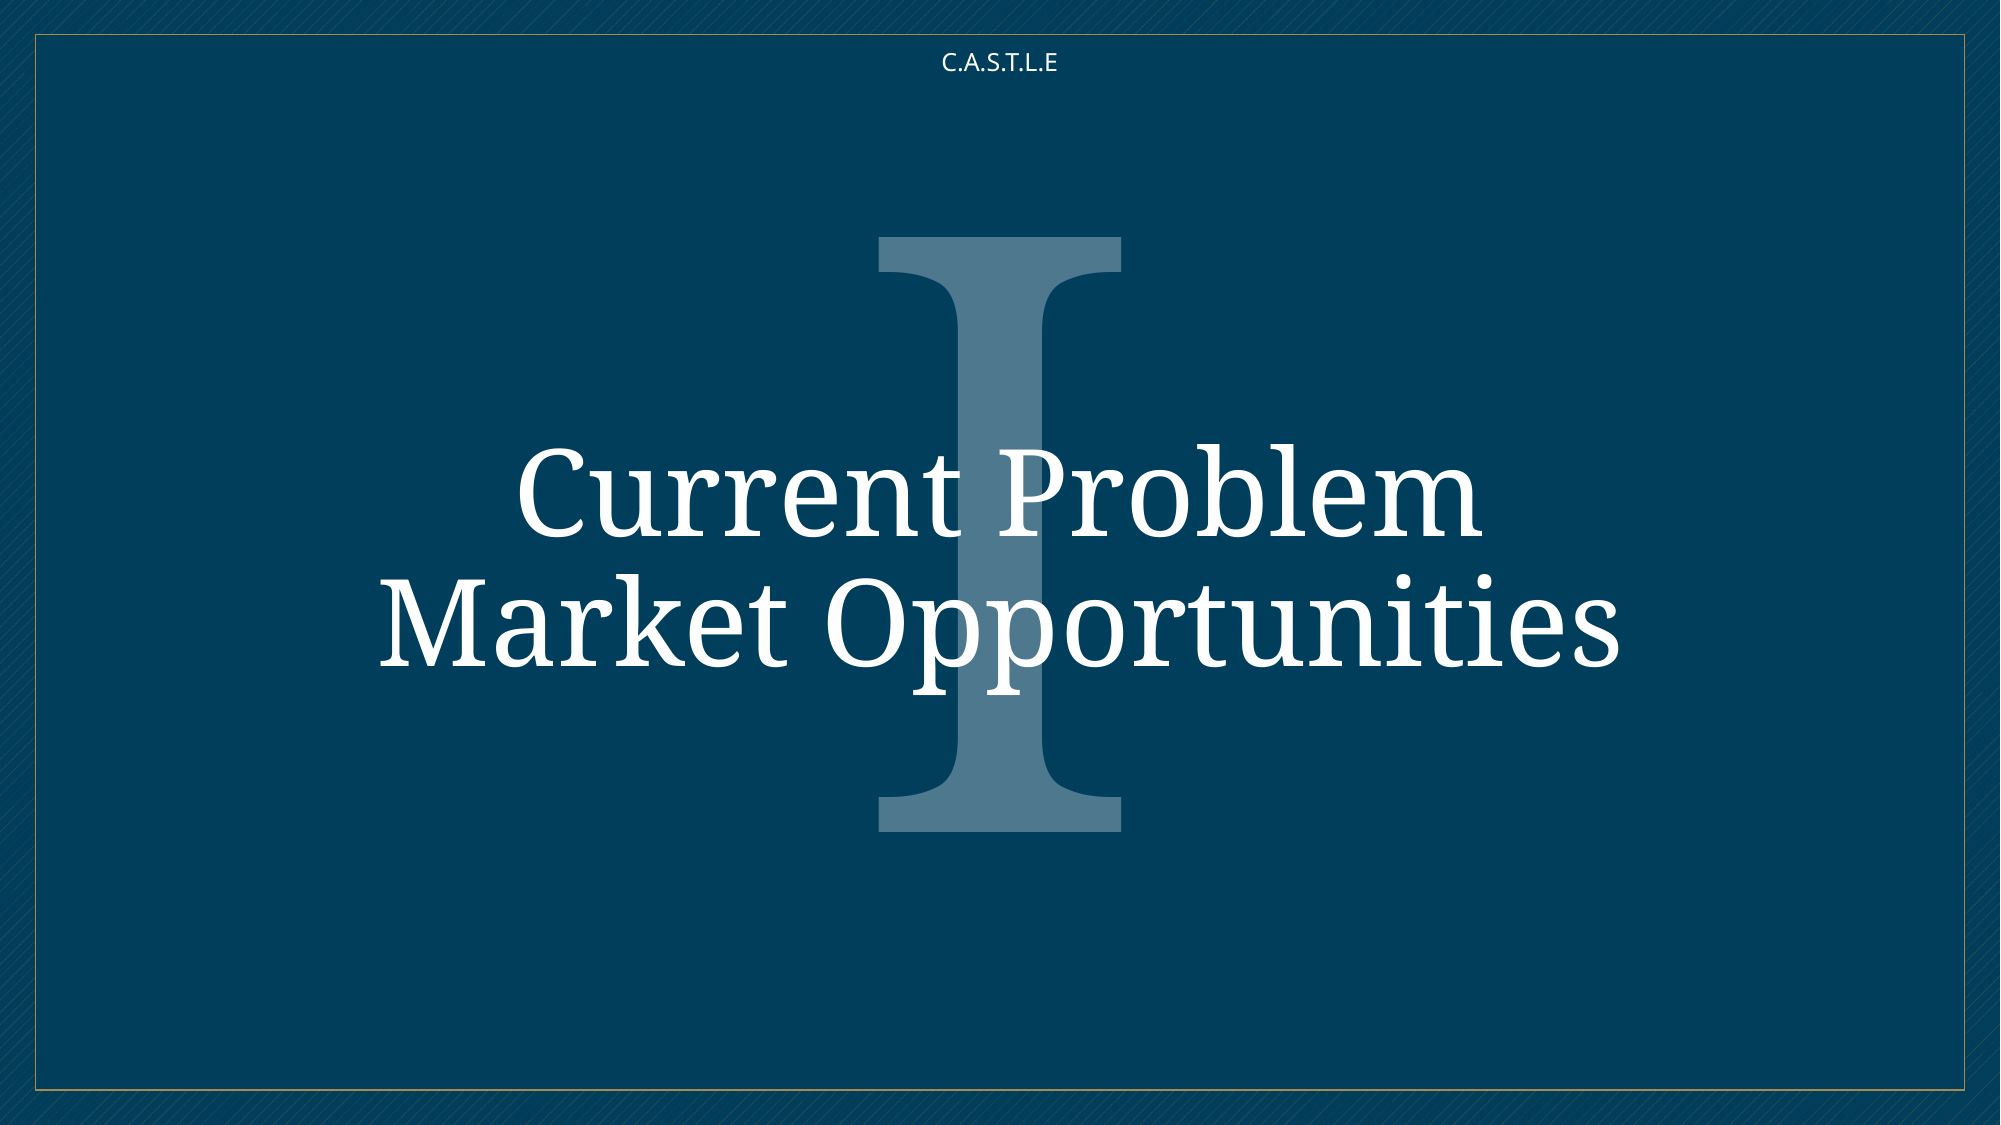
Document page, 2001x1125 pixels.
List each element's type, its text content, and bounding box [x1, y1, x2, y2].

list C.A.S.T.L.E [799, 53, 1201, 81]
list Current Problem Market Opportunities [300, 389, 1700, 736]
list I [649, 736, 1351, 1010]
list I [649, 115, 1351, 389]
